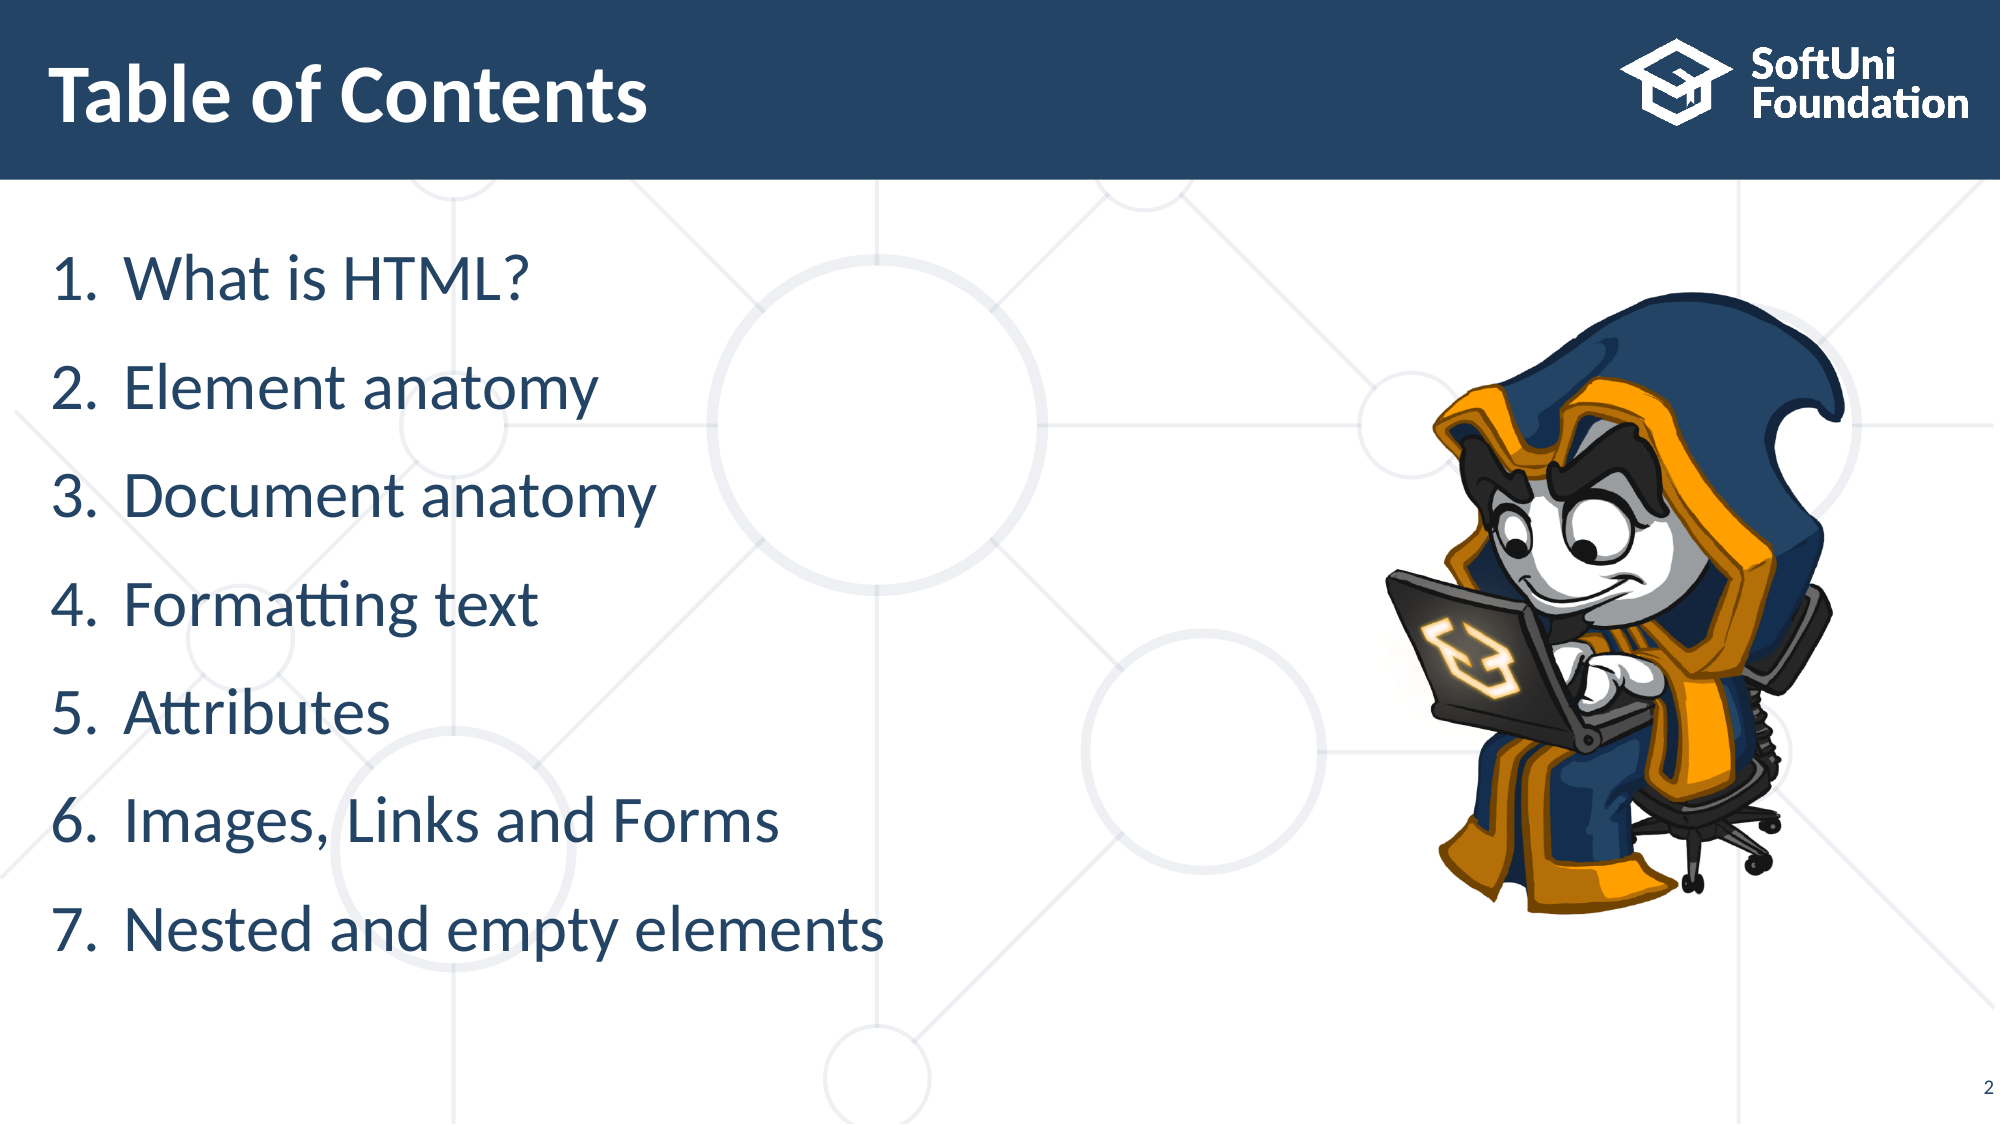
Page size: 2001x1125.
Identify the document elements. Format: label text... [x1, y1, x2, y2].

picture [1375, 231, 1884, 951]
slide_number 2 [1929, 1070, 2000, 1103]
title Table of Contents [31, 16, 1591, 162]
picture [1619, 38, 1968, 126]
list What is HTML? Element anatomy Document anatomy Formatting text Attributes Images, Links and Forms Nested and empty elements [32, 224, 1375, 1012]
